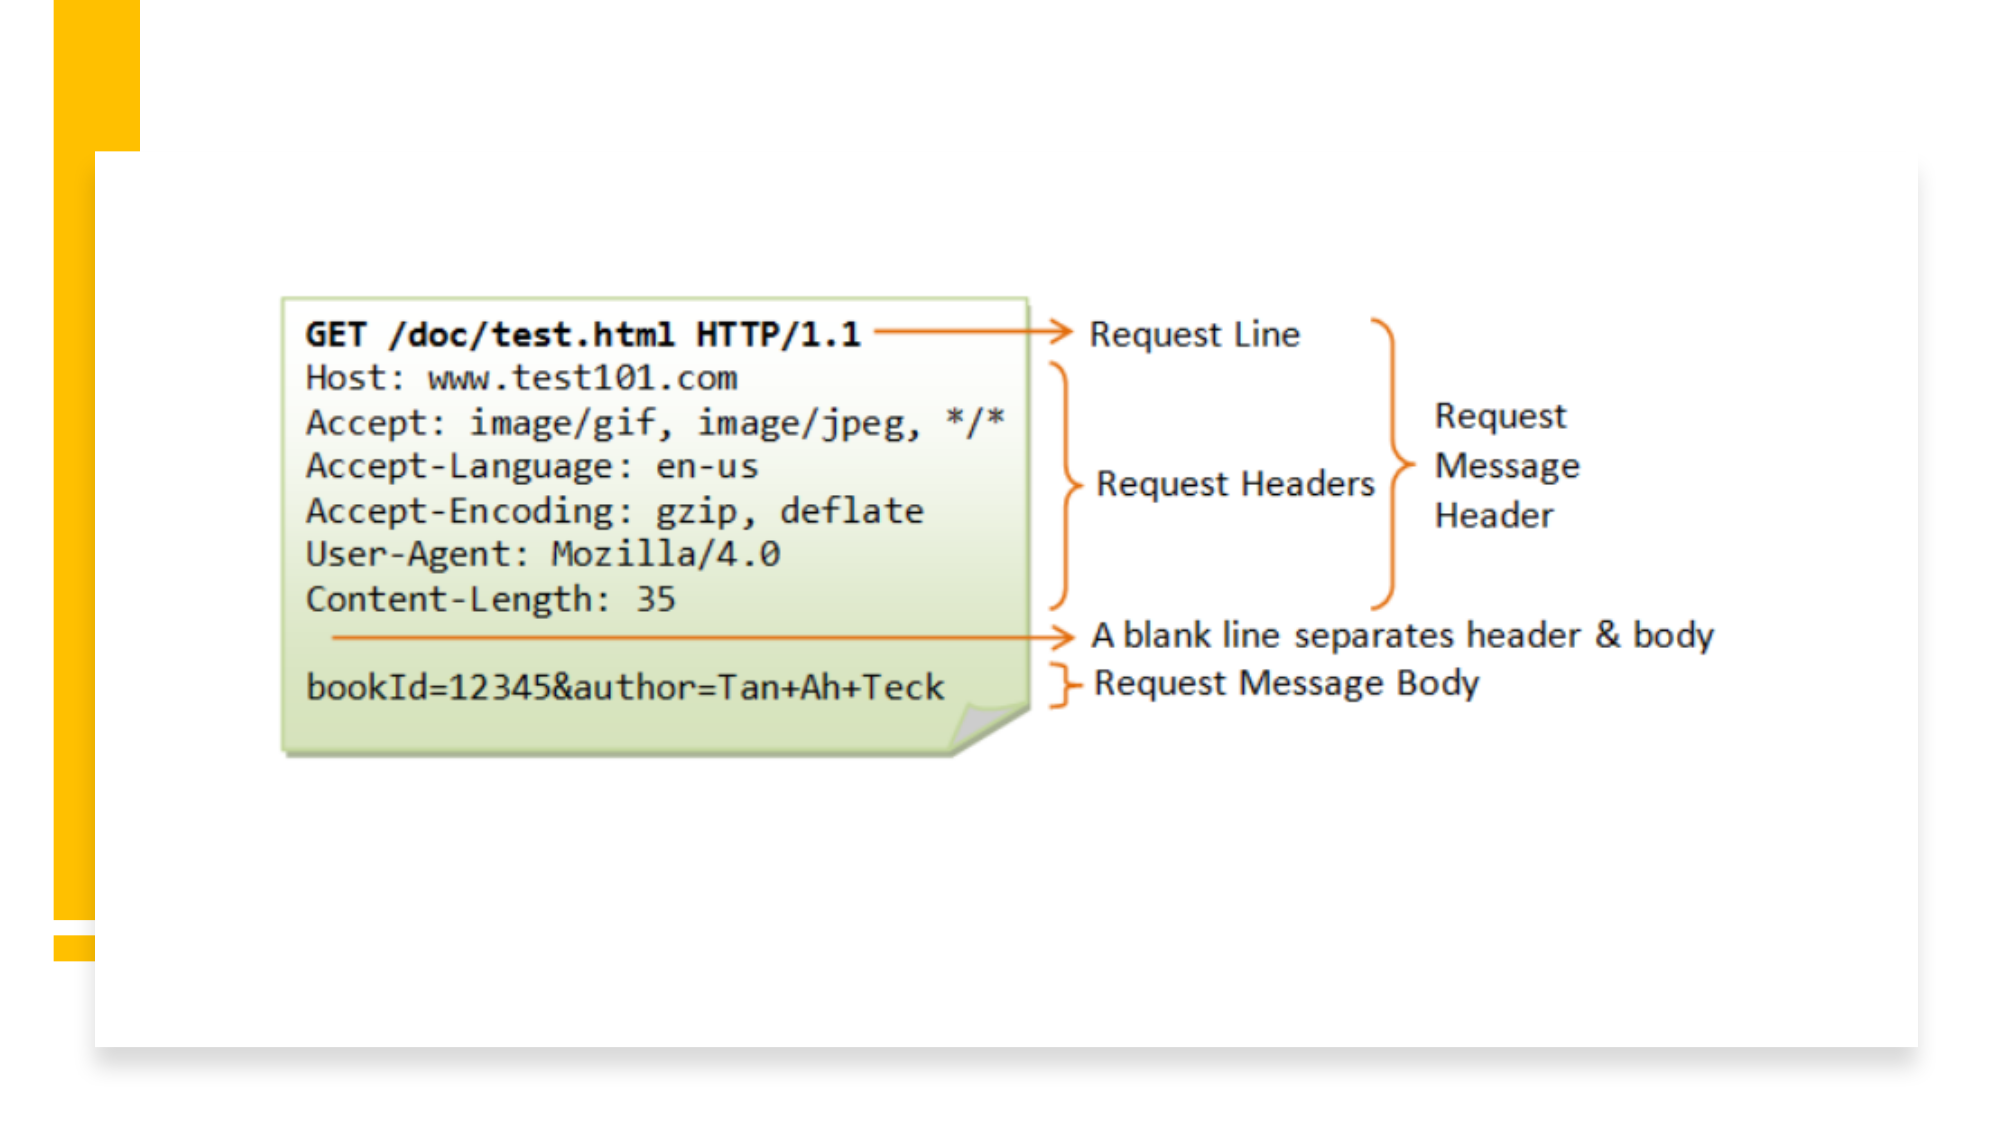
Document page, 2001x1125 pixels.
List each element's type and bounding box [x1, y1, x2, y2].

text_box [94, 150, 1919, 1048]
picture [268, 273, 1732, 773]
text_box [0, 437, 268, 524]
text_box [0, 0, 2000, 1125]
